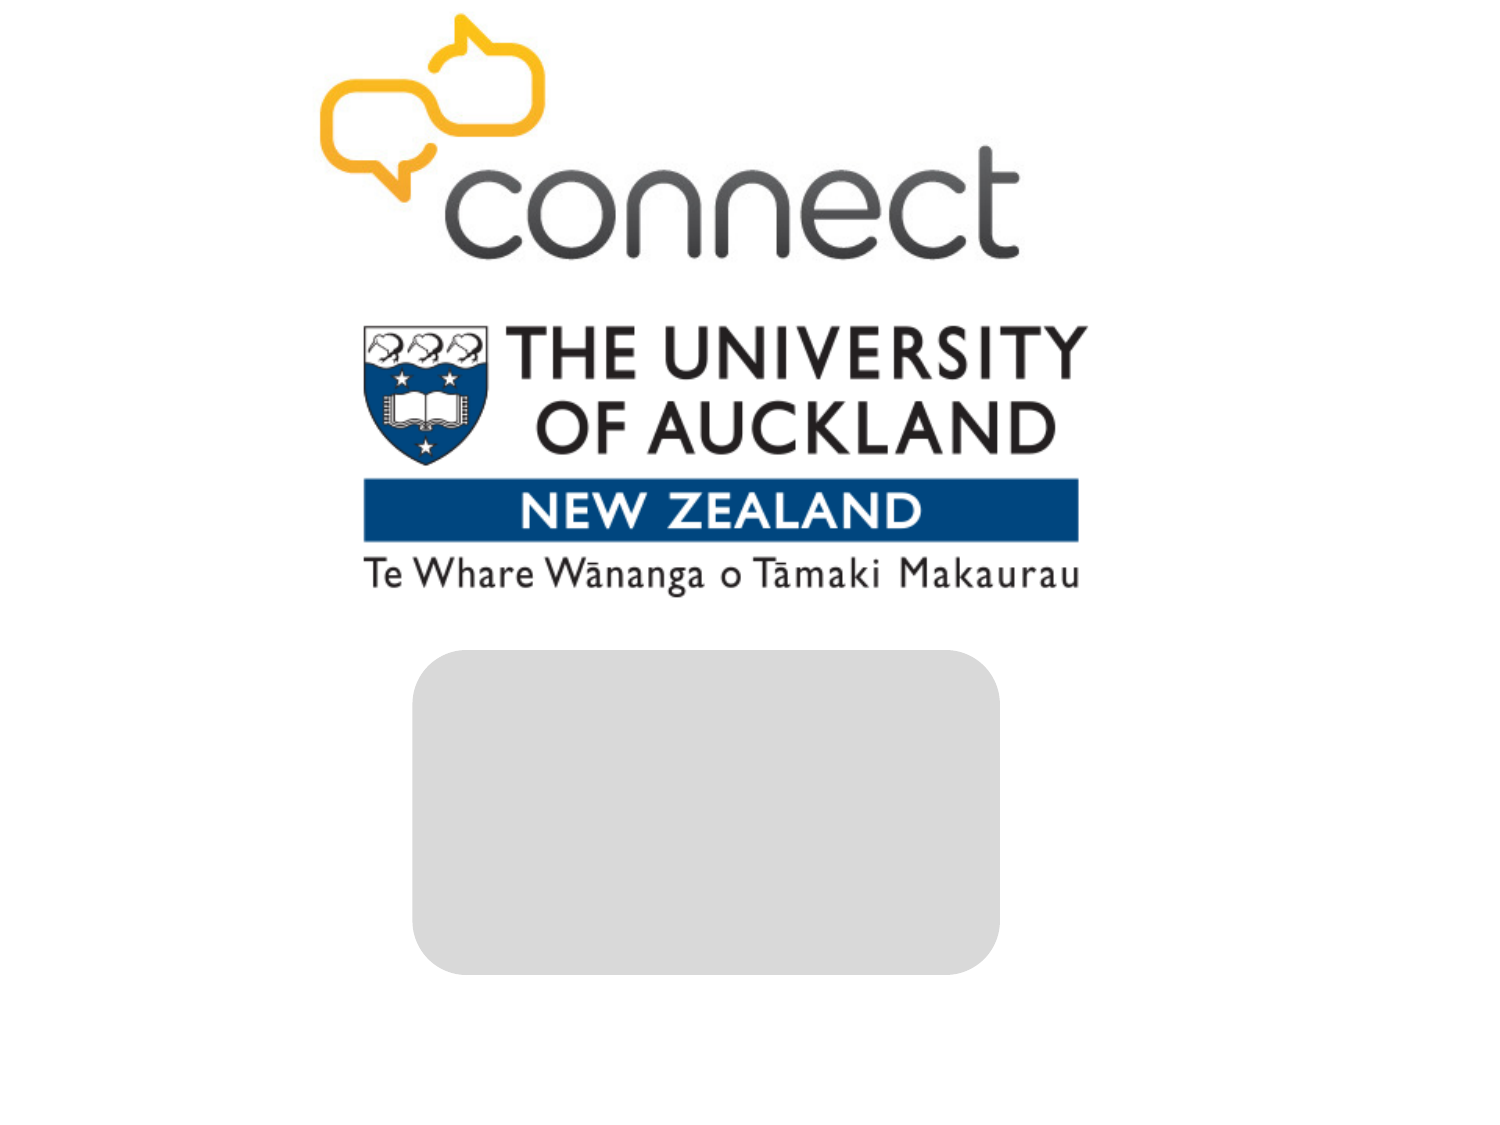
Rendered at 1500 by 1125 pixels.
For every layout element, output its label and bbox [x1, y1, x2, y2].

picture [312, 0, 1026, 263]
text_box [410, 647, 1003, 978]
picture [349, 287, 1107, 632]
